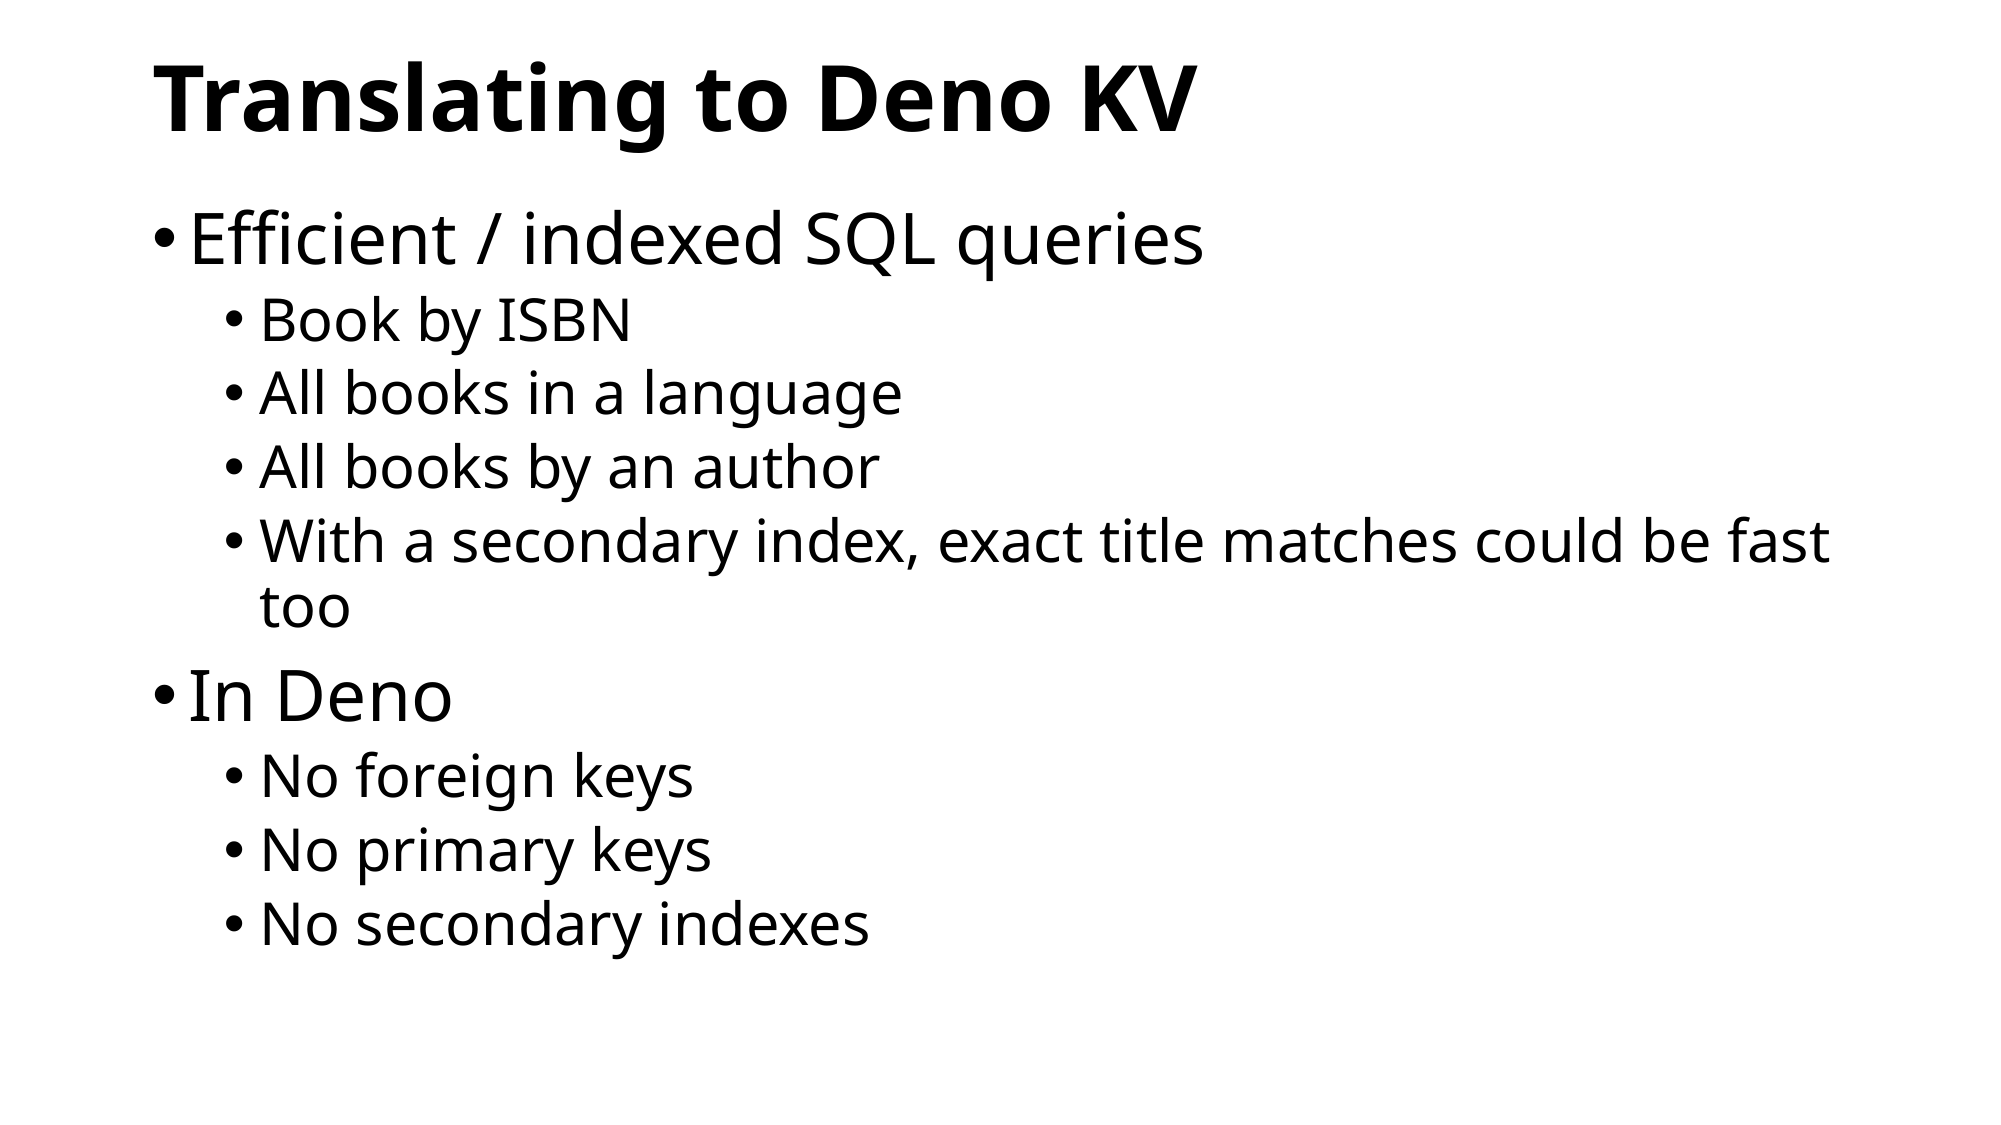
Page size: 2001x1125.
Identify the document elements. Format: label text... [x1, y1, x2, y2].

list Efficient / indexed SQL queries Book by ISBN All books in a language All books by an author With a secondary index, exact title matches could be fast too In Deno No foreign keys No primary keys No secondary indexes [137, 195, 1863, 973]
title Translating to Deno KV [137, 40, 1863, 164]
